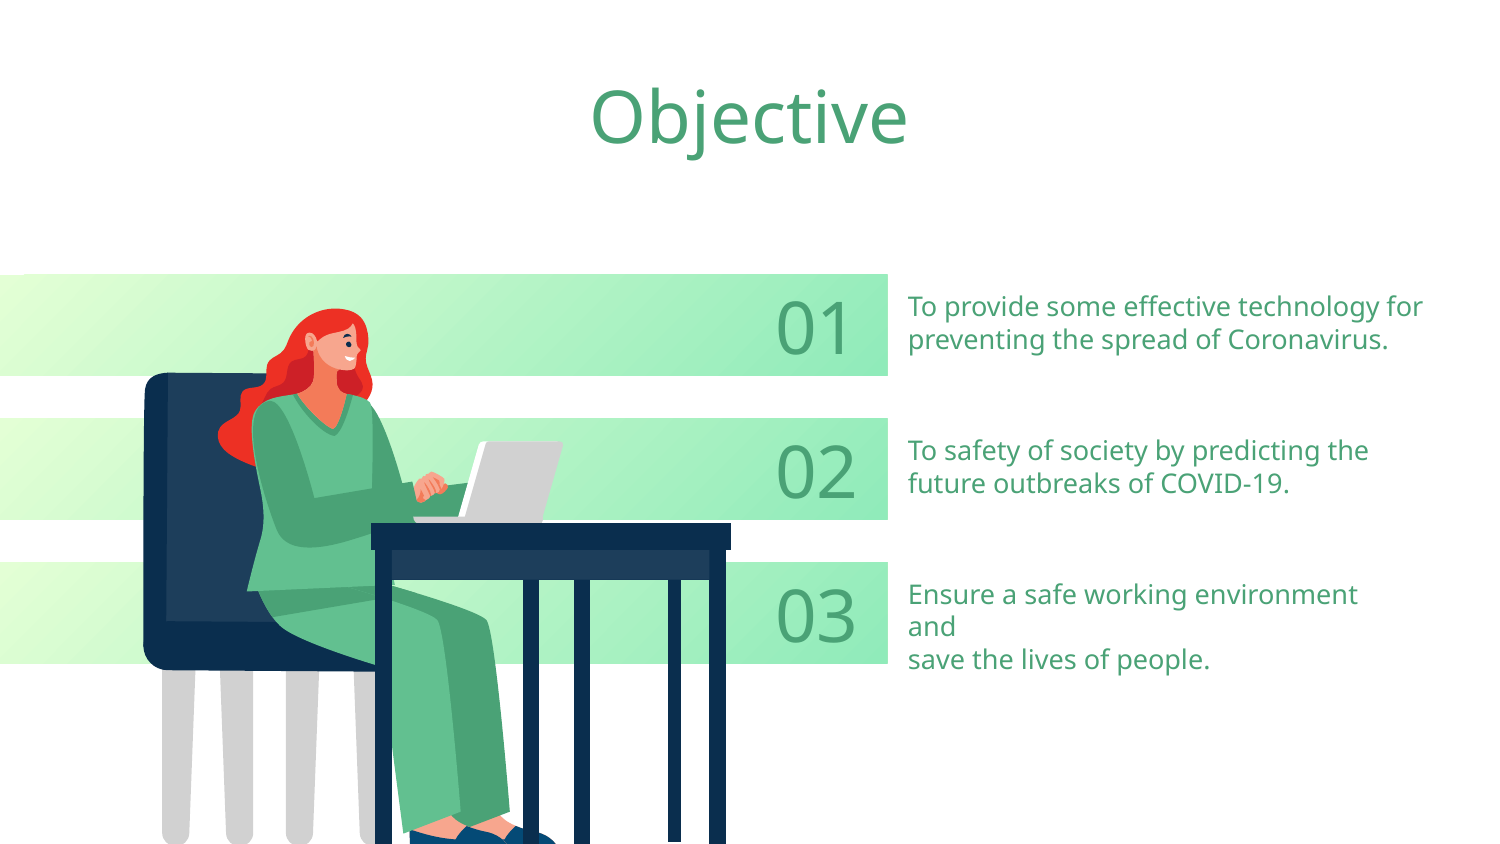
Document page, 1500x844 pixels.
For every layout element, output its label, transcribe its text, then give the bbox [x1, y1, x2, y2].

title Objective [118, 88, 1382, 142]
title 03 [737, 562, 874, 664]
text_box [142, 308, 732, 844]
title 02 [737, 418, 874, 520]
subtitle To provide some effective technology for preventing the spread of Coronavirus. [892, 274, 1481, 376]
title 01 [628, 274, 874, 376]
subtitle To safety of society by predicting the future outbreaks of COVID-19. [892, 418, 1444, 520]
subtitle Ensure a safe working environment and save the lives of people. [892, 562, 1382, 664]
